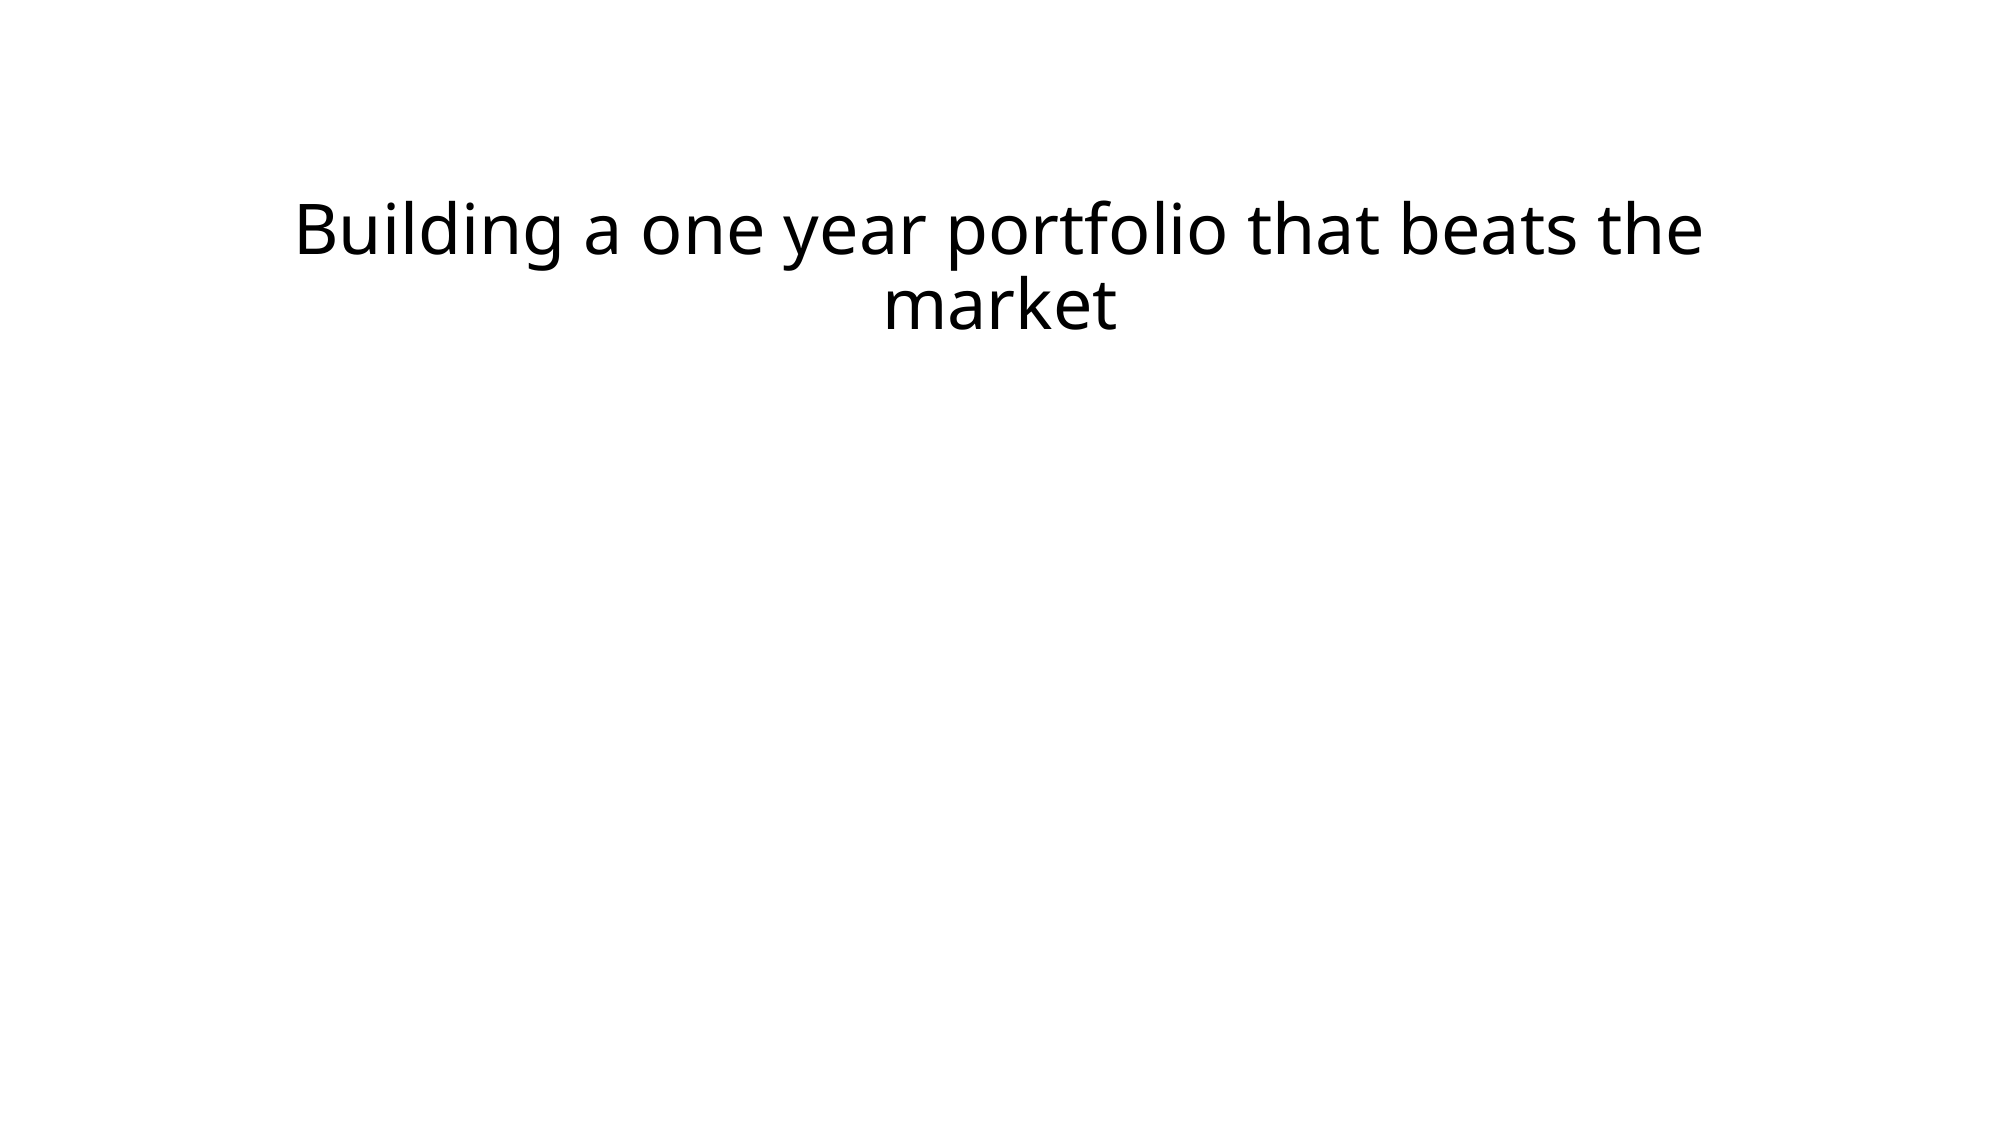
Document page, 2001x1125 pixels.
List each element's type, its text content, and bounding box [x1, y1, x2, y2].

title Building a one year portfolio that beats the market [249, 184, 1750, 353]
